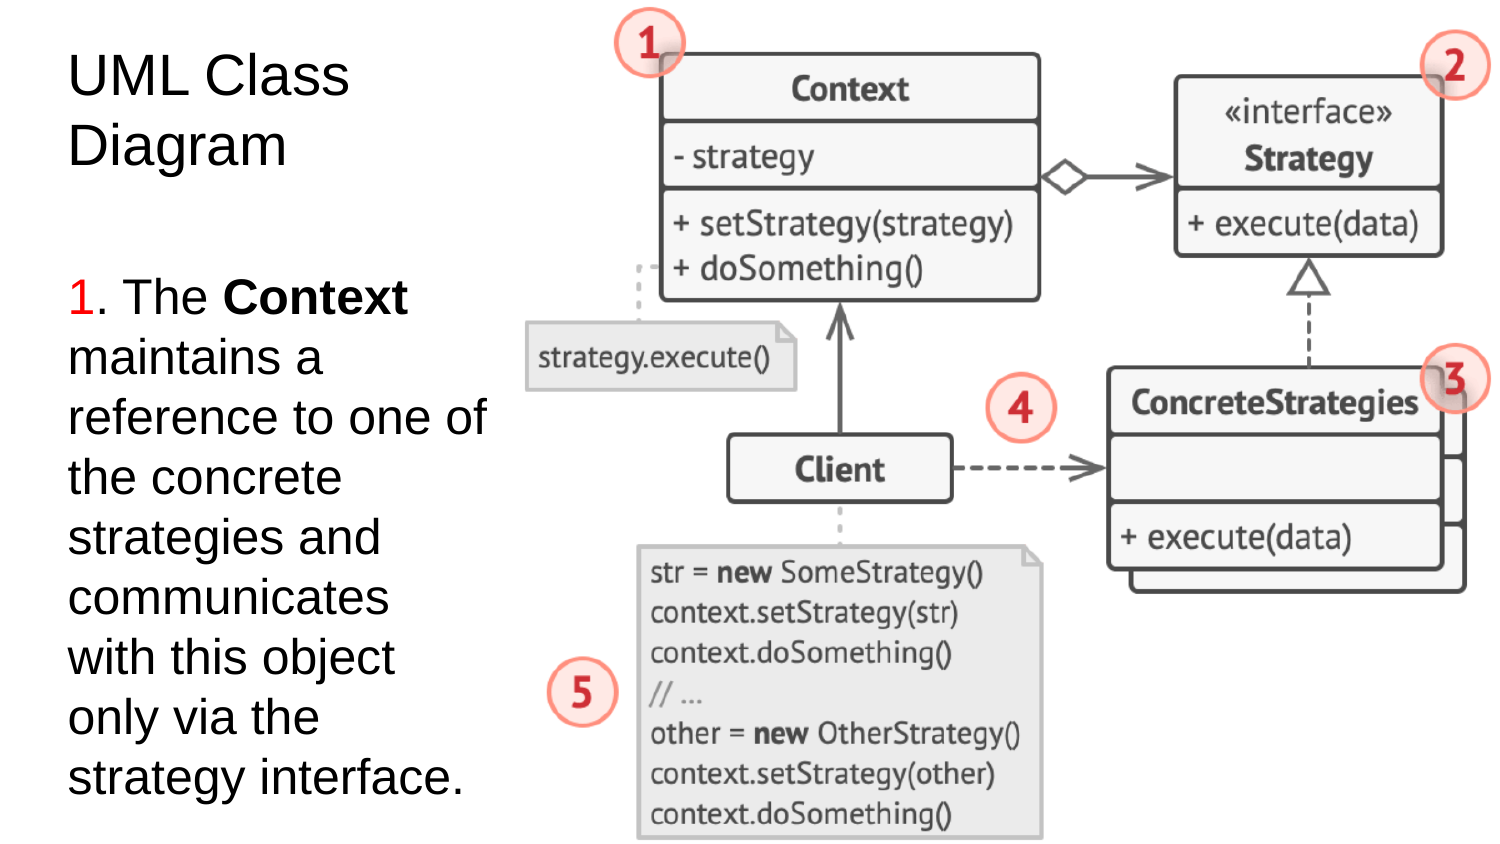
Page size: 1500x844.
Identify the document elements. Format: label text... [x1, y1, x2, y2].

text_box 1. The Context maintains a reference to one of the concrete strategies and communicates with this object only via the strategy interface. [52, 257, 499, 813]
title UML Class Diagram [52, 20, 473, 195]
picture [504, 0, 1500, 844]
